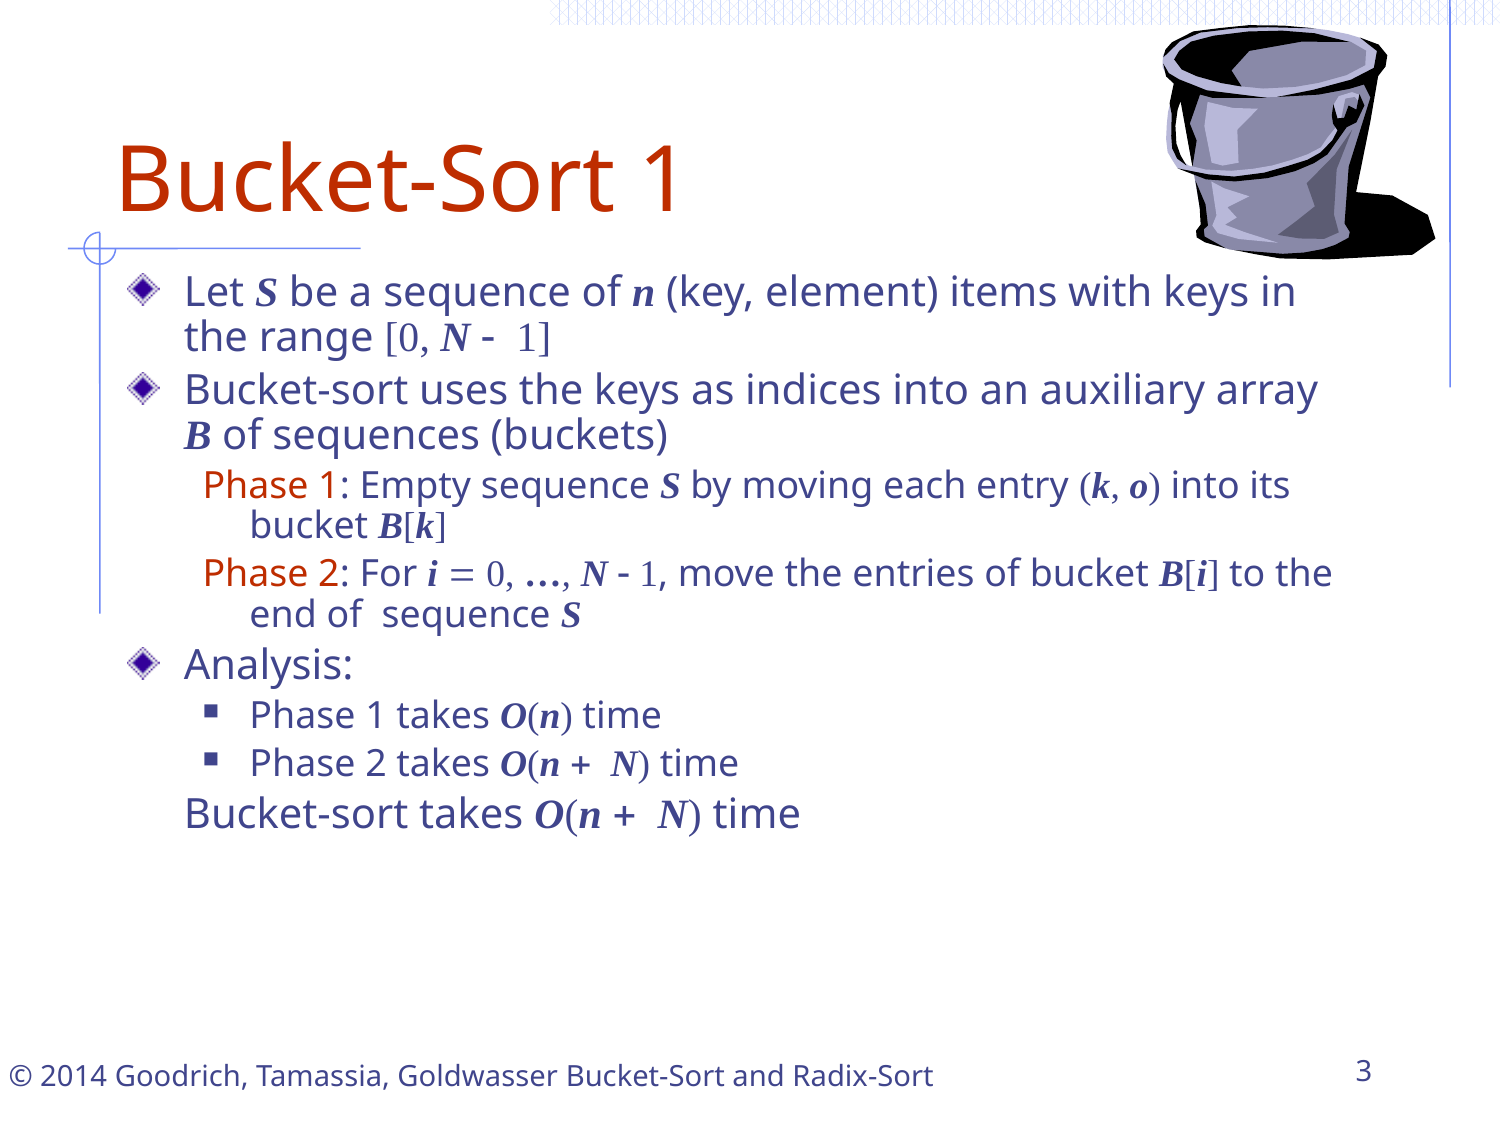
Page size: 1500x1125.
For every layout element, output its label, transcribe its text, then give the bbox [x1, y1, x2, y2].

picture [127, 647, 160, 680]
slide_number 3 [1074, 1024, 1388, 1101]
title Bucket-Sort 1 [99, 50, 1157, 238]
footer Bucket-Sort and Radix-Sort [512, 1050, 988, 1101]
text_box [1162, 24, 1438, 262]
picture [127, 273, 160, 306]
list Let S be a sequence of n (key, element) items with keys in the range [0, N - 1] Bucket-sort uses the keys as indices into an auxiliary array B of sequences (buckets) Phase 1: Empty sequence S by moving each entry (k, o) into its bucket B[k] Phase 2: For i = 0, …, N - 1, move the entries of bucket B[i] to the end of sequence S Analysis: Phase 1 takes O(n) time Phase 2 takes O(n + N) time Bucket-sort takes O(n + N) time [112, 262, 1350, 1050]
picture [127, 372, 160, 405]
